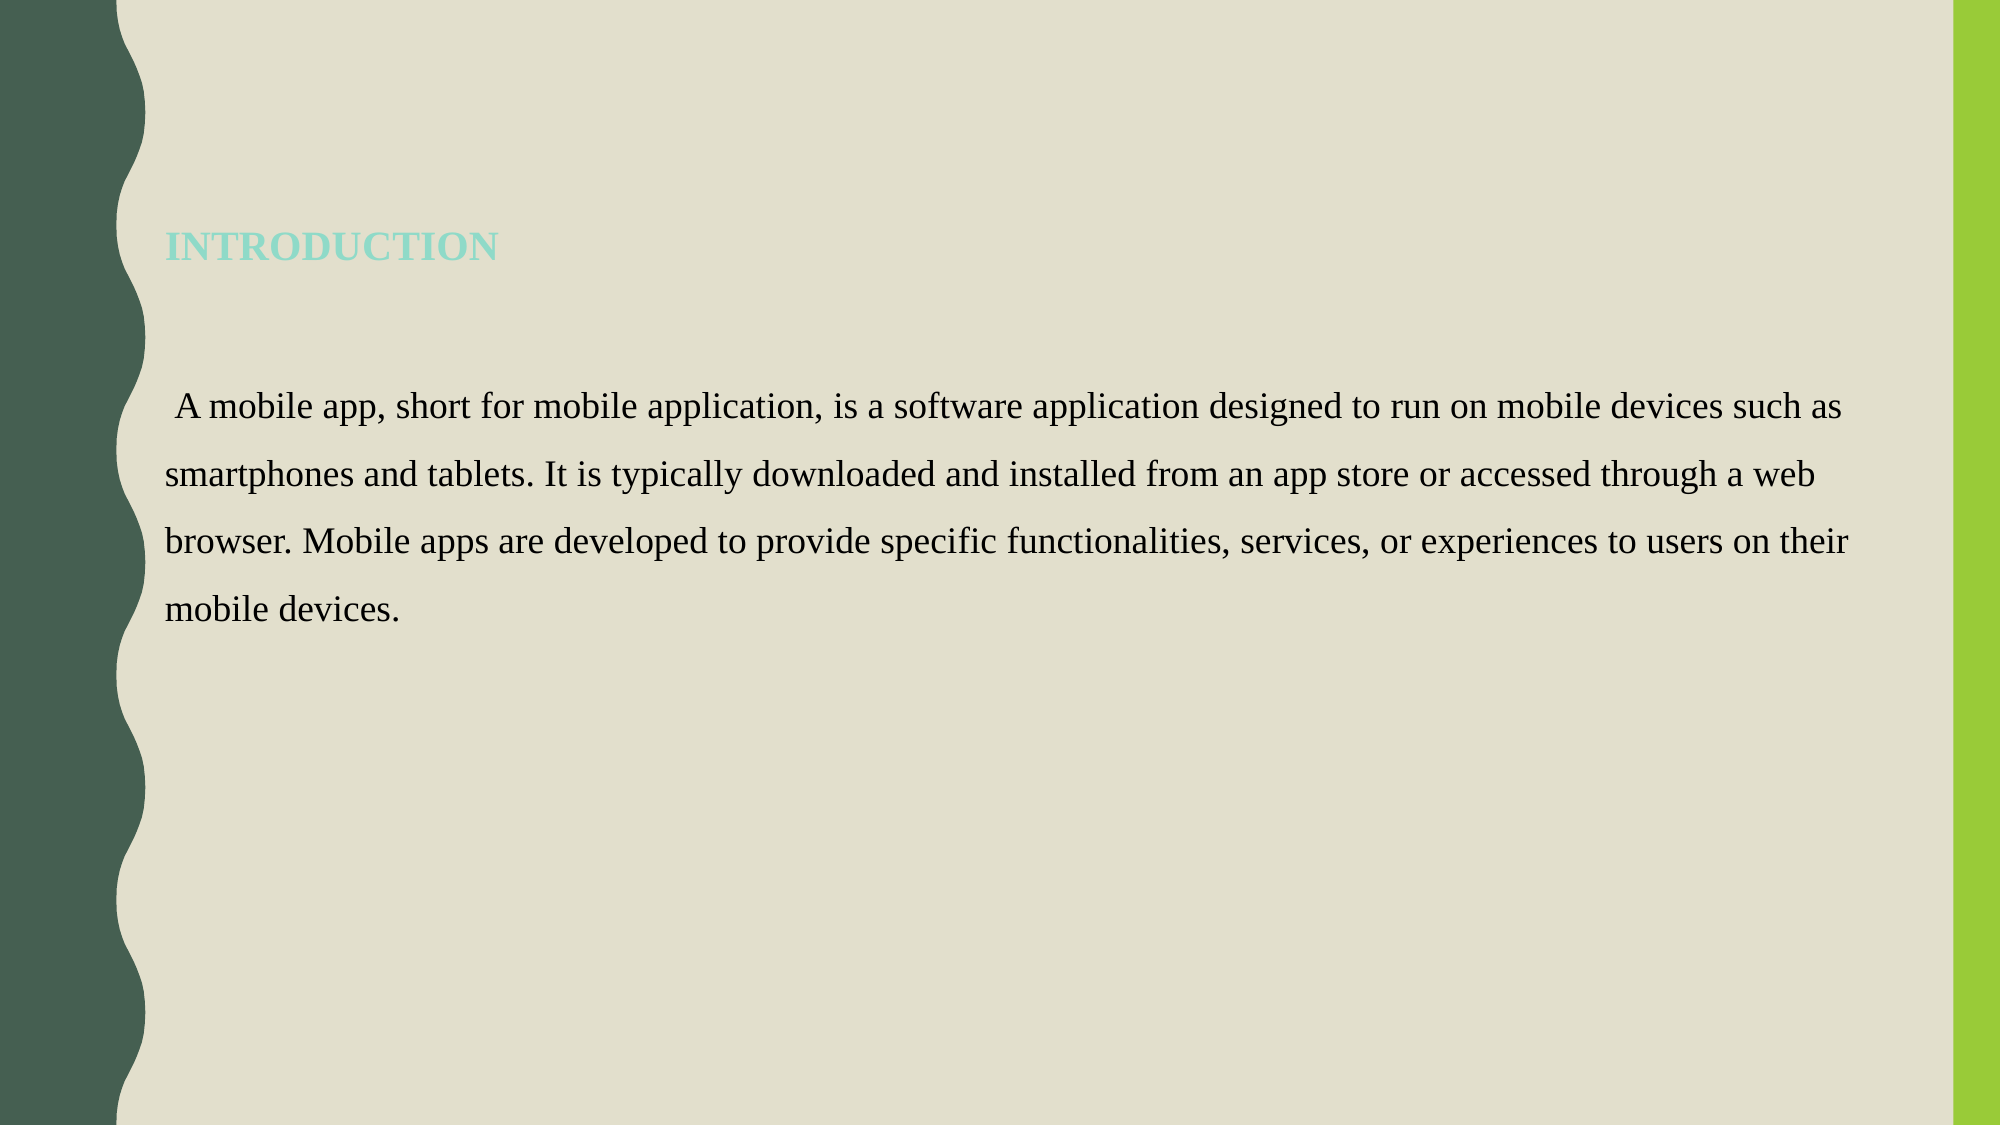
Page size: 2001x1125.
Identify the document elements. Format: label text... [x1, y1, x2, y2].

text_box INTRODUCTION A mobile app, short for mobile application, is a software application designed to run on mobile devices such as smartphones and tablets. It is typically downloaded and installed from an app store or accessed through a web browser. Mobile apps are developed to provide specific functionalities, services, or experiences to users on their mobile devices. [150, 161, 1882, 637]
